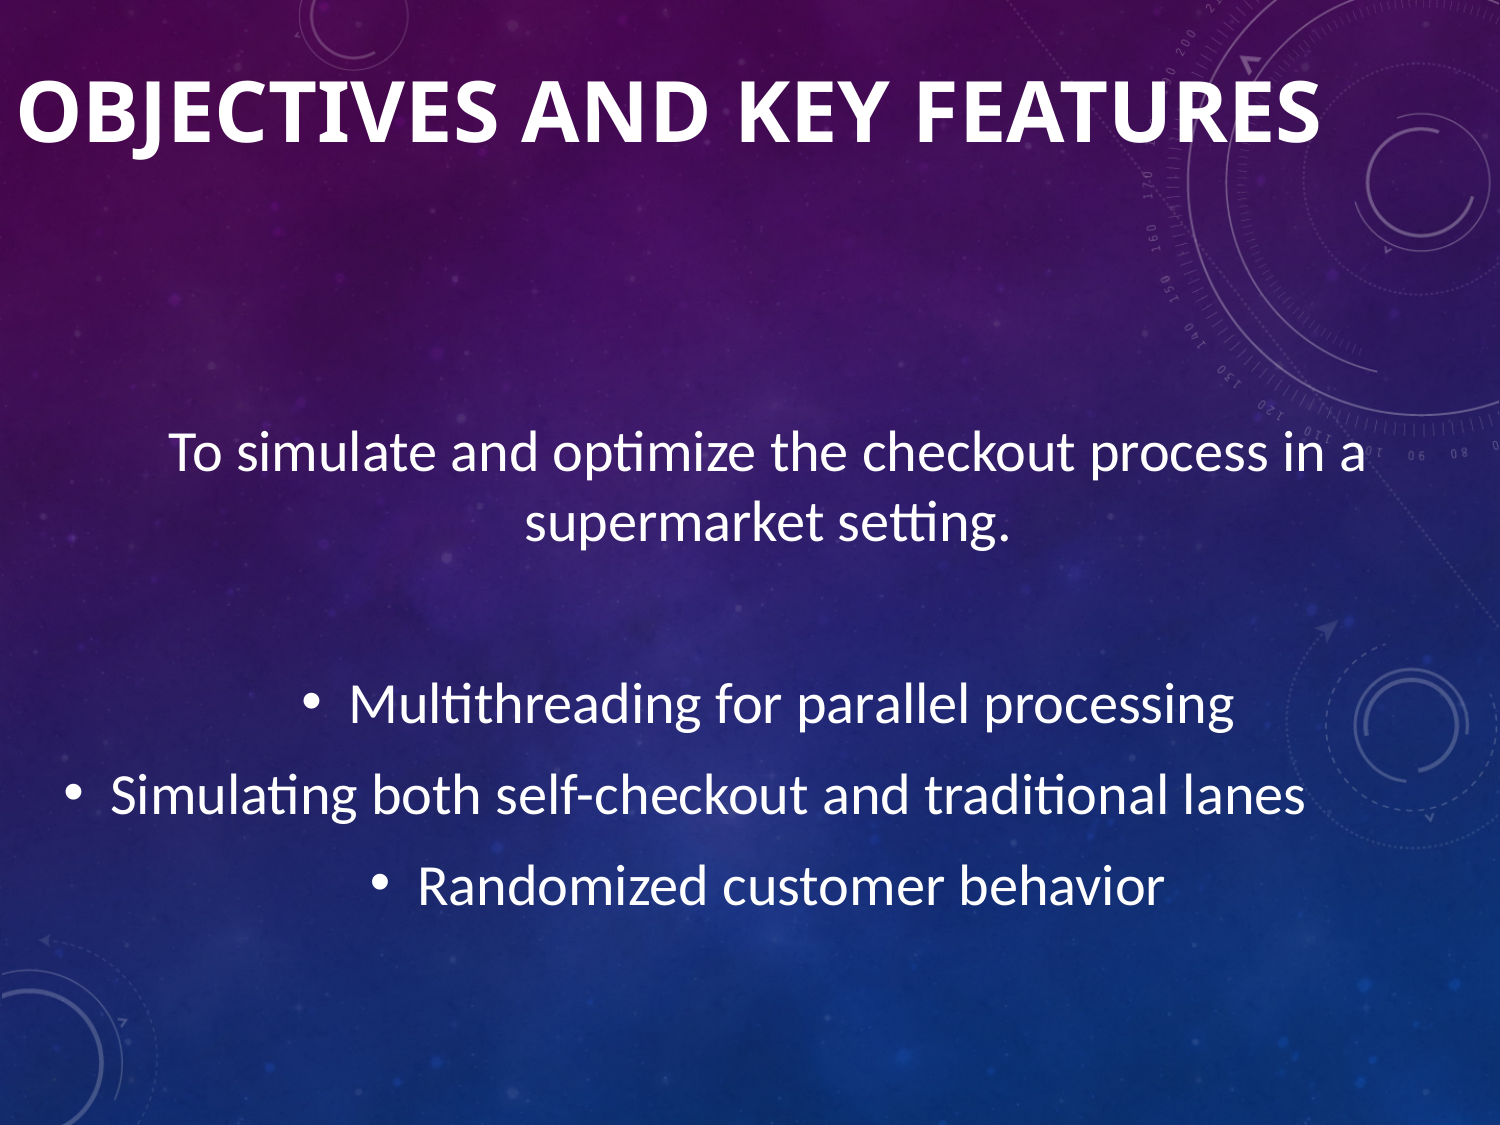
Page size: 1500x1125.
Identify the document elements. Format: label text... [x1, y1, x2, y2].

picture [0, 0, 1500, 1125]
list To simulate and optimize the checkout process in a supermarket setting. Multithreading for parallel processing Simulating both self-checkout and traditional lanes Randomized customer behavior [48, 283, 1489, 1047]
title Objectives and key features [0, 0, 1350, 217]
